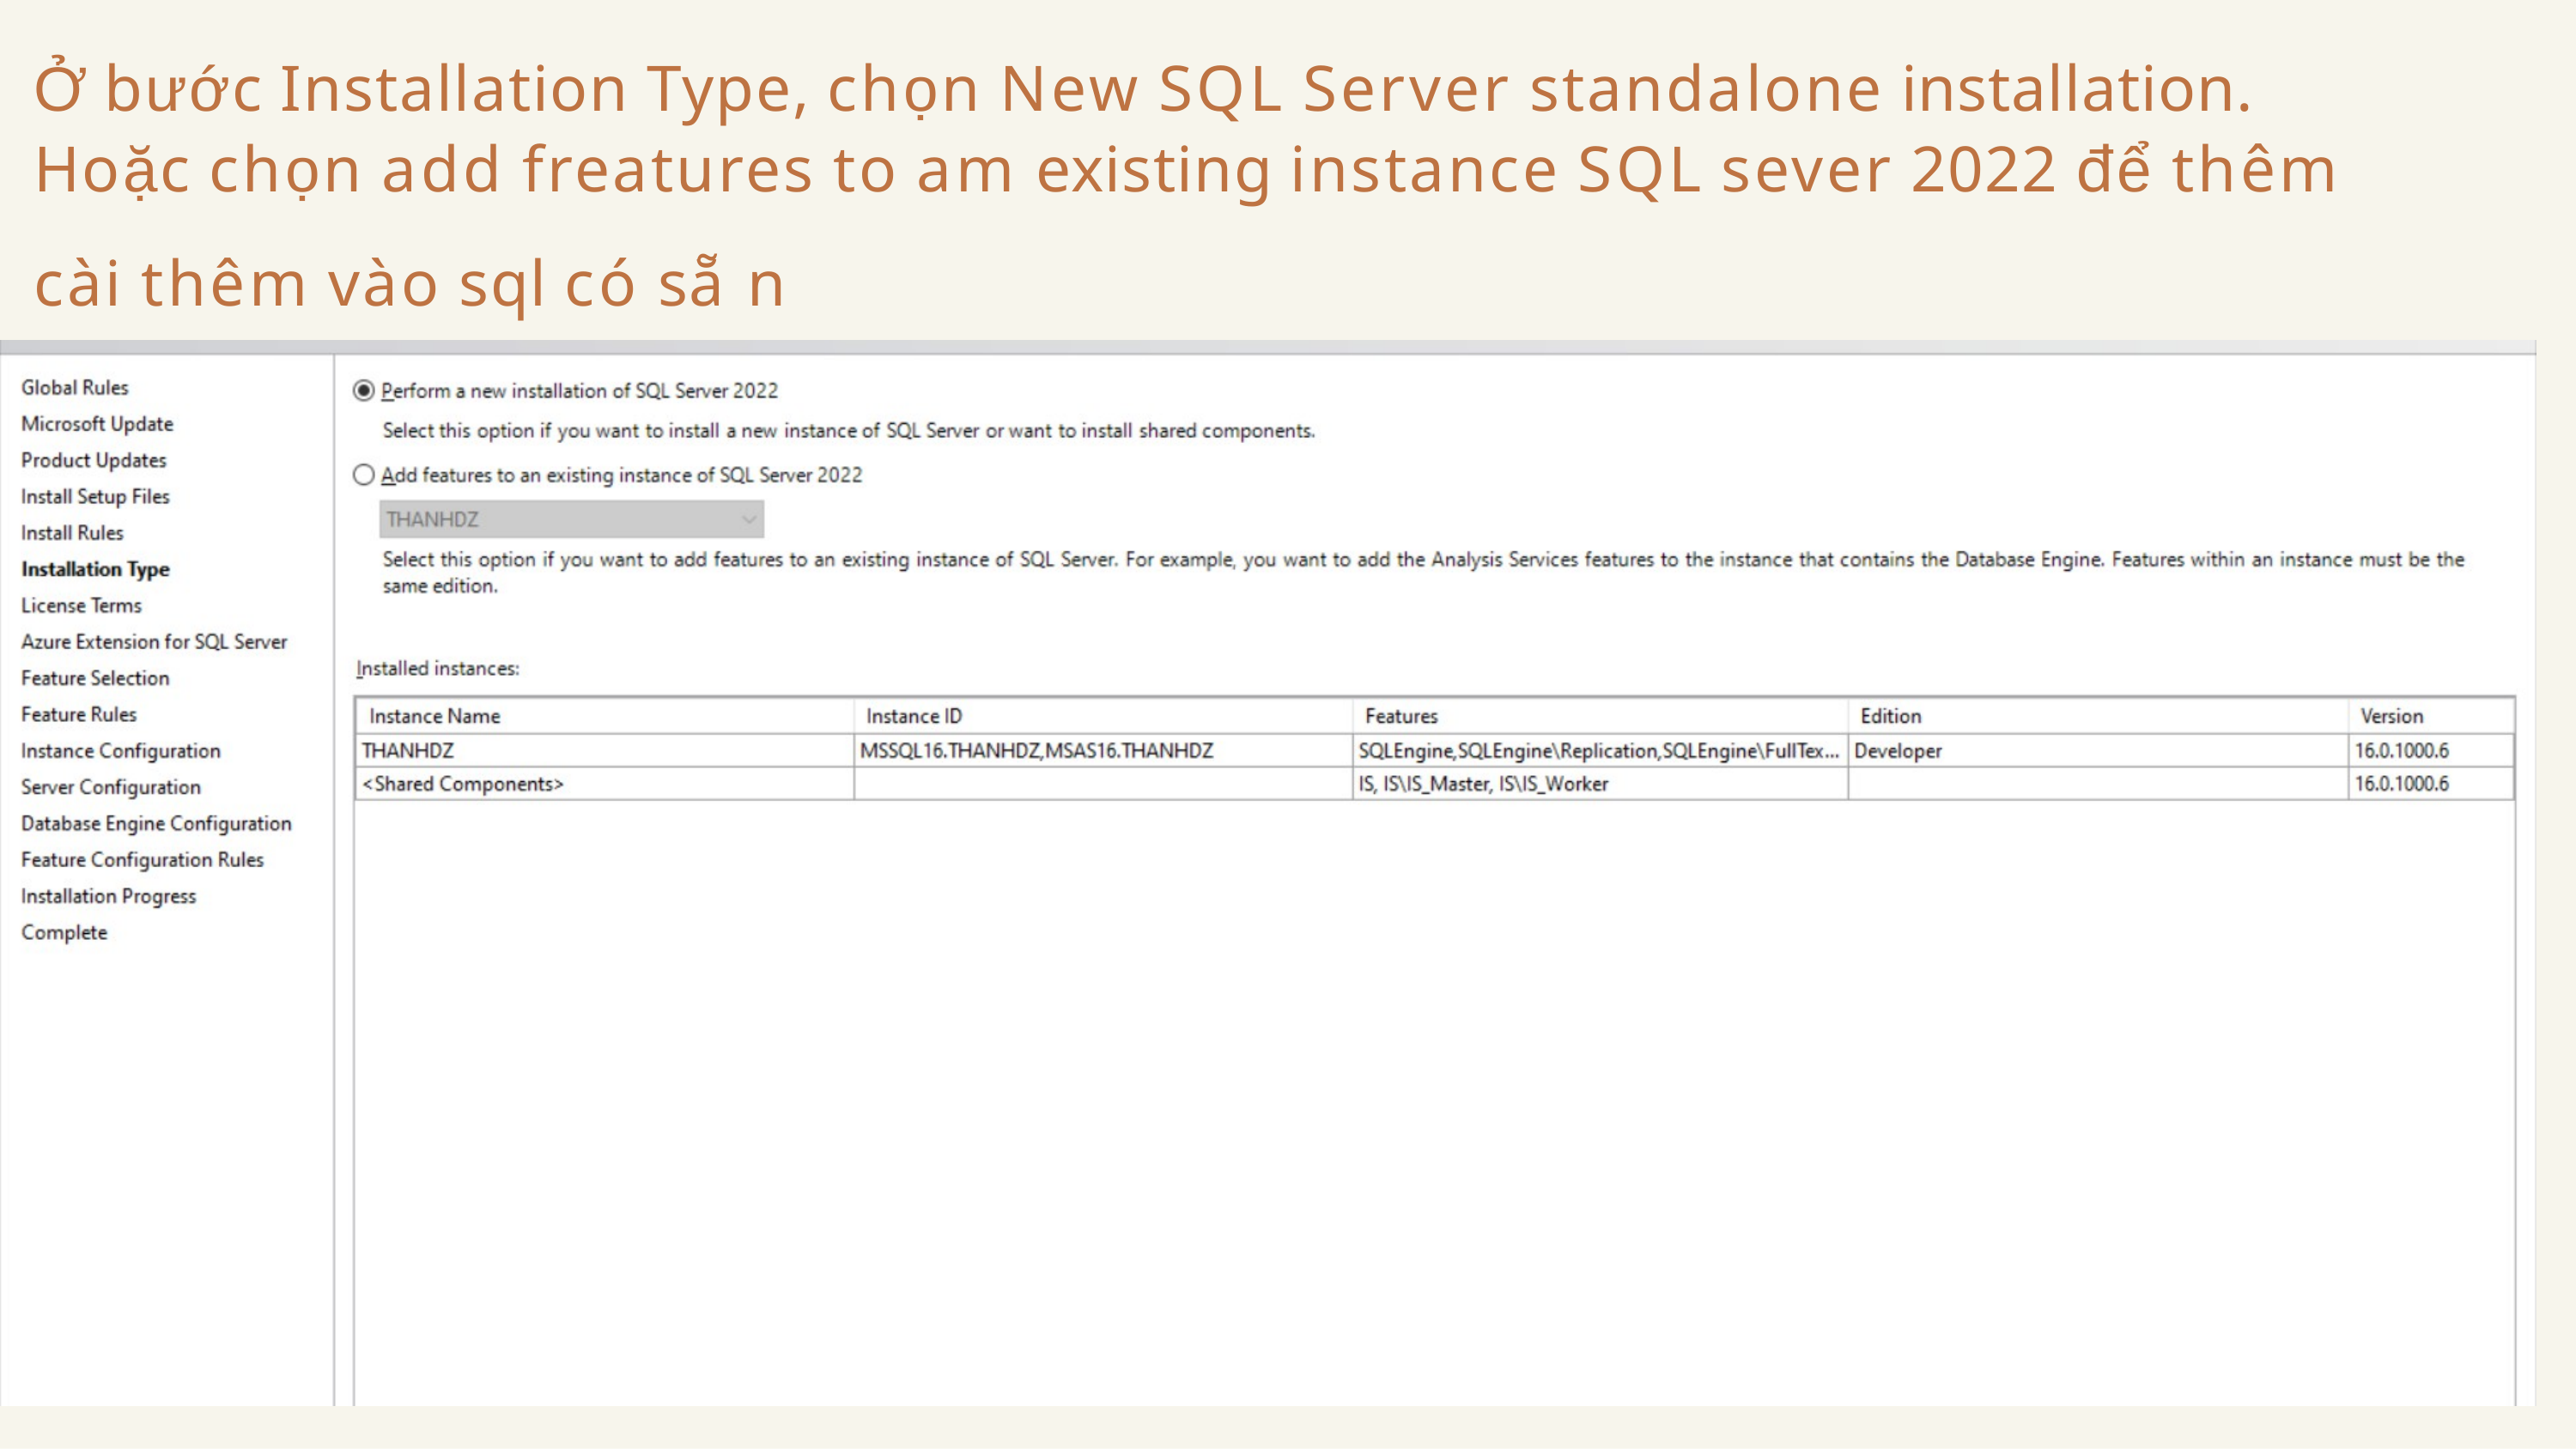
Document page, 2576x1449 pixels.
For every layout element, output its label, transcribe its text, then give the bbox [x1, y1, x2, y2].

title Ở bước Installation Type, chọn New SQL Server standalone installation. Hoặc chọn add freatures to am existing instance SQL sever 2022 để thêm cài thêm vào sql có sẵ n [27, 41, 2403, 325]
picture [0, 340, 2537, 1406]
